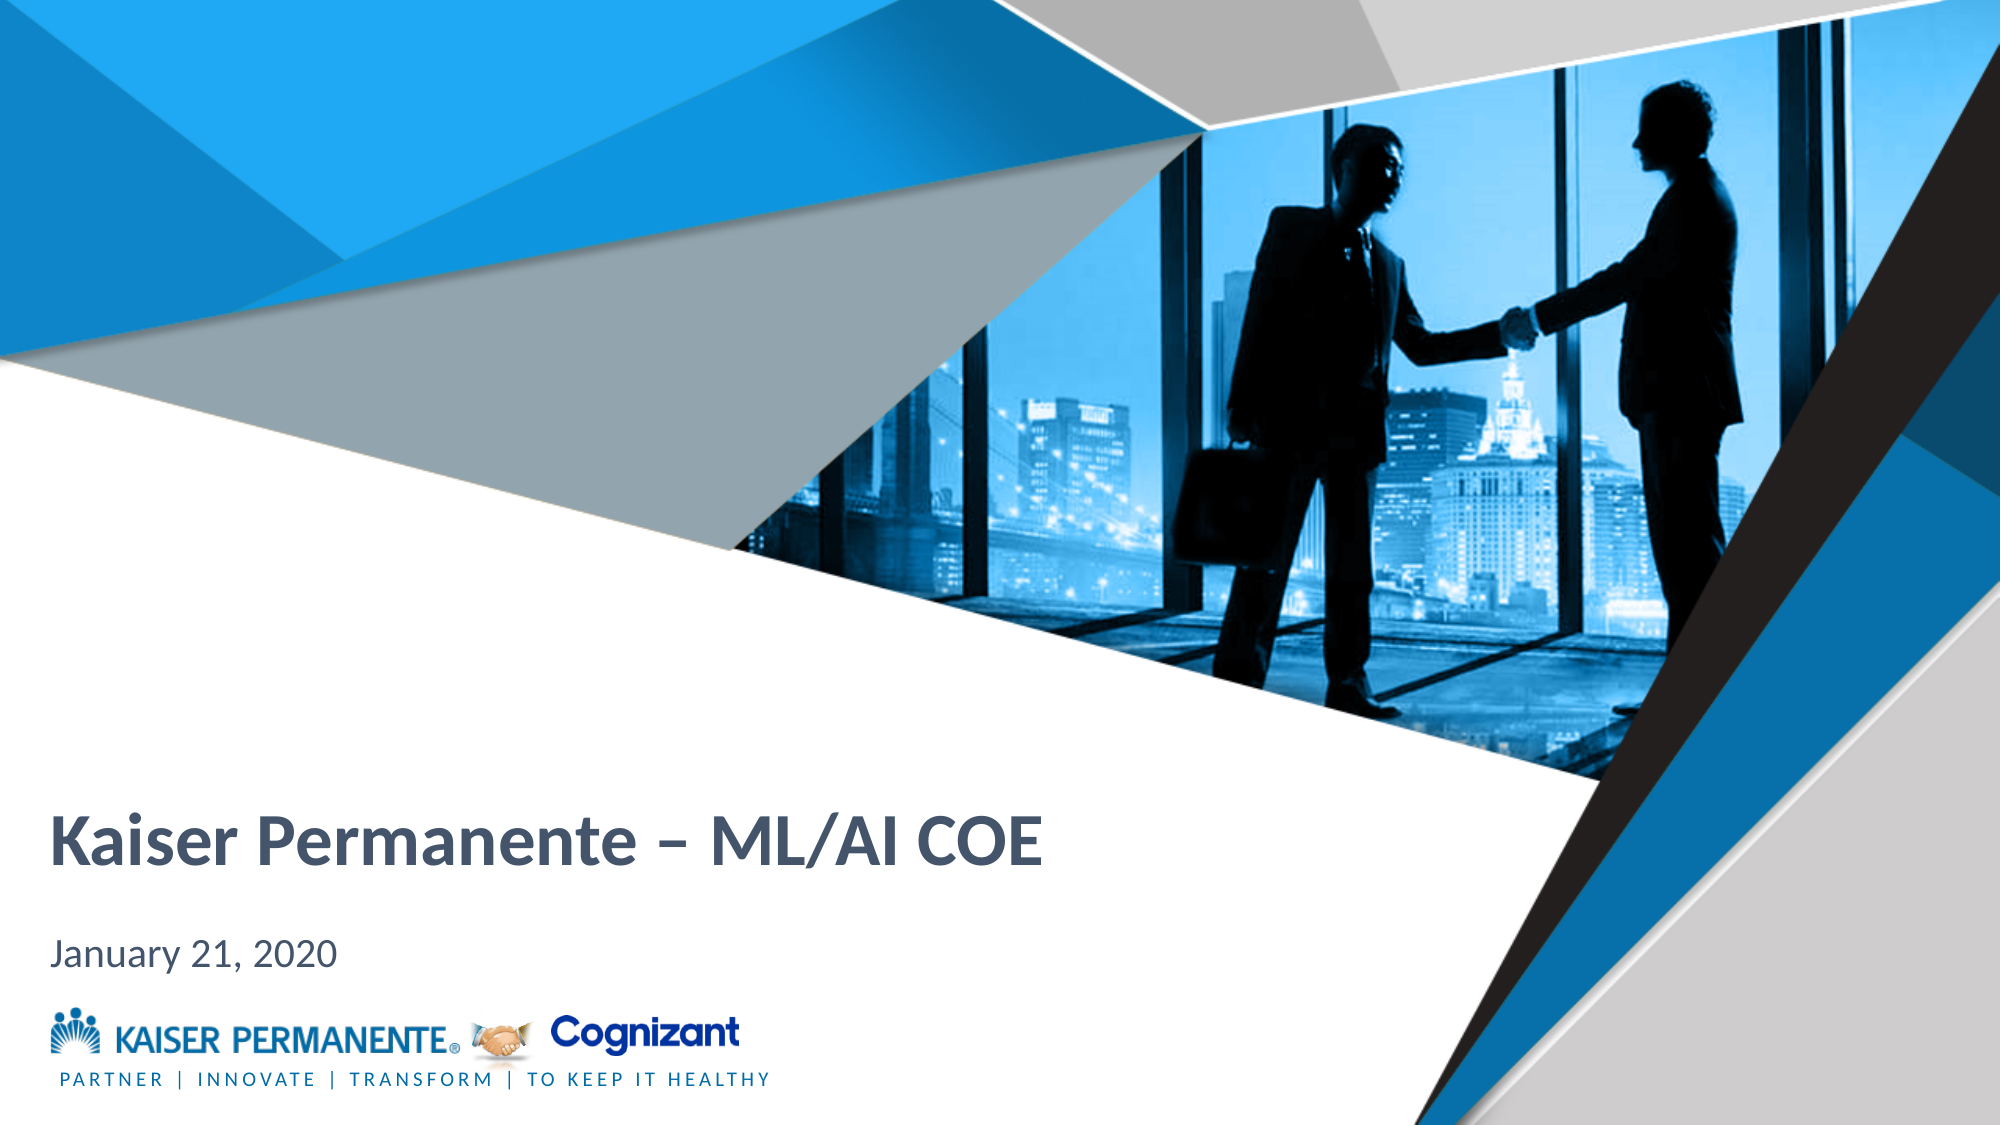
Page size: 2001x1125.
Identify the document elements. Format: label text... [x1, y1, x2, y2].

title Kaiser Permanente – ML/AI COE [35, 658, 1350, 890]
picture [463, 1003, 538, 1078]
picture [49, 1007, 462, 1054]
picture [0, 0, 2000, 1125]
list January 21, 2020 [35, 924, 444, 995]
picture [551, 1015, 739, 1056]
